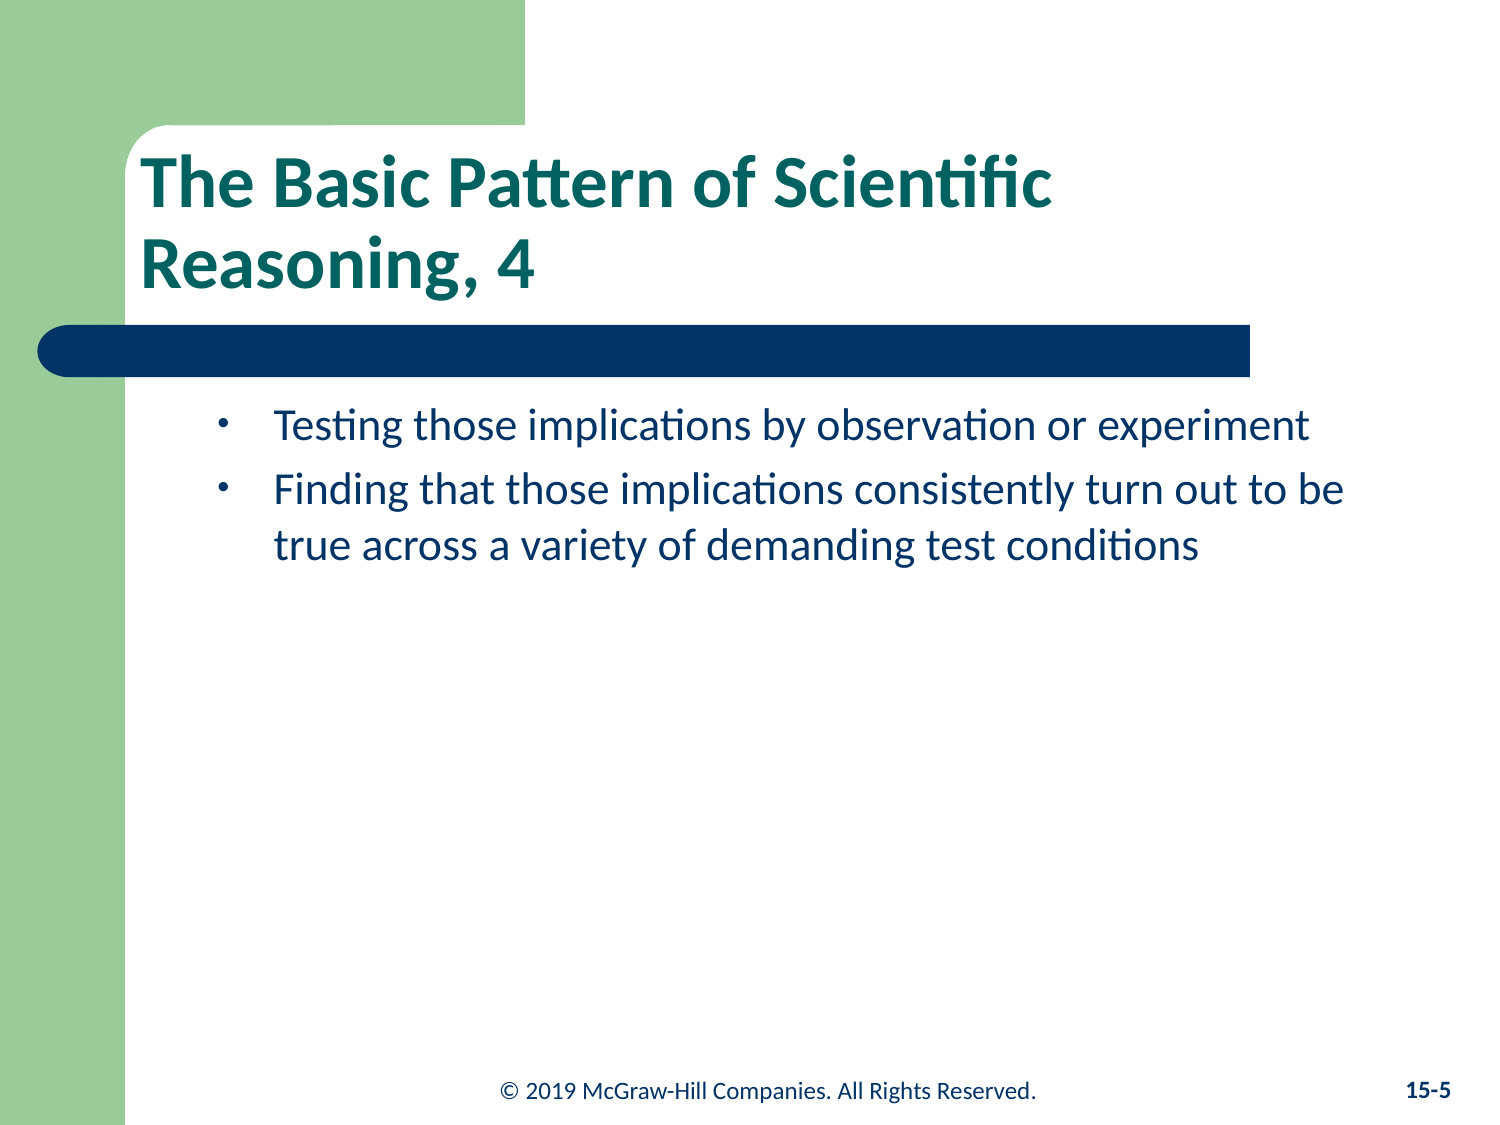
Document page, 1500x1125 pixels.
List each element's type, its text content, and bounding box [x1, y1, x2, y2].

title The Basic Pattern of Scientific Reasoning, 4 [125, 125, 1425, 313]
list Testing those implications by observation or experiment Finding that those implications consistently turn out to be true across a variety of demanding test conditions [137, 387, 1400, 999]
